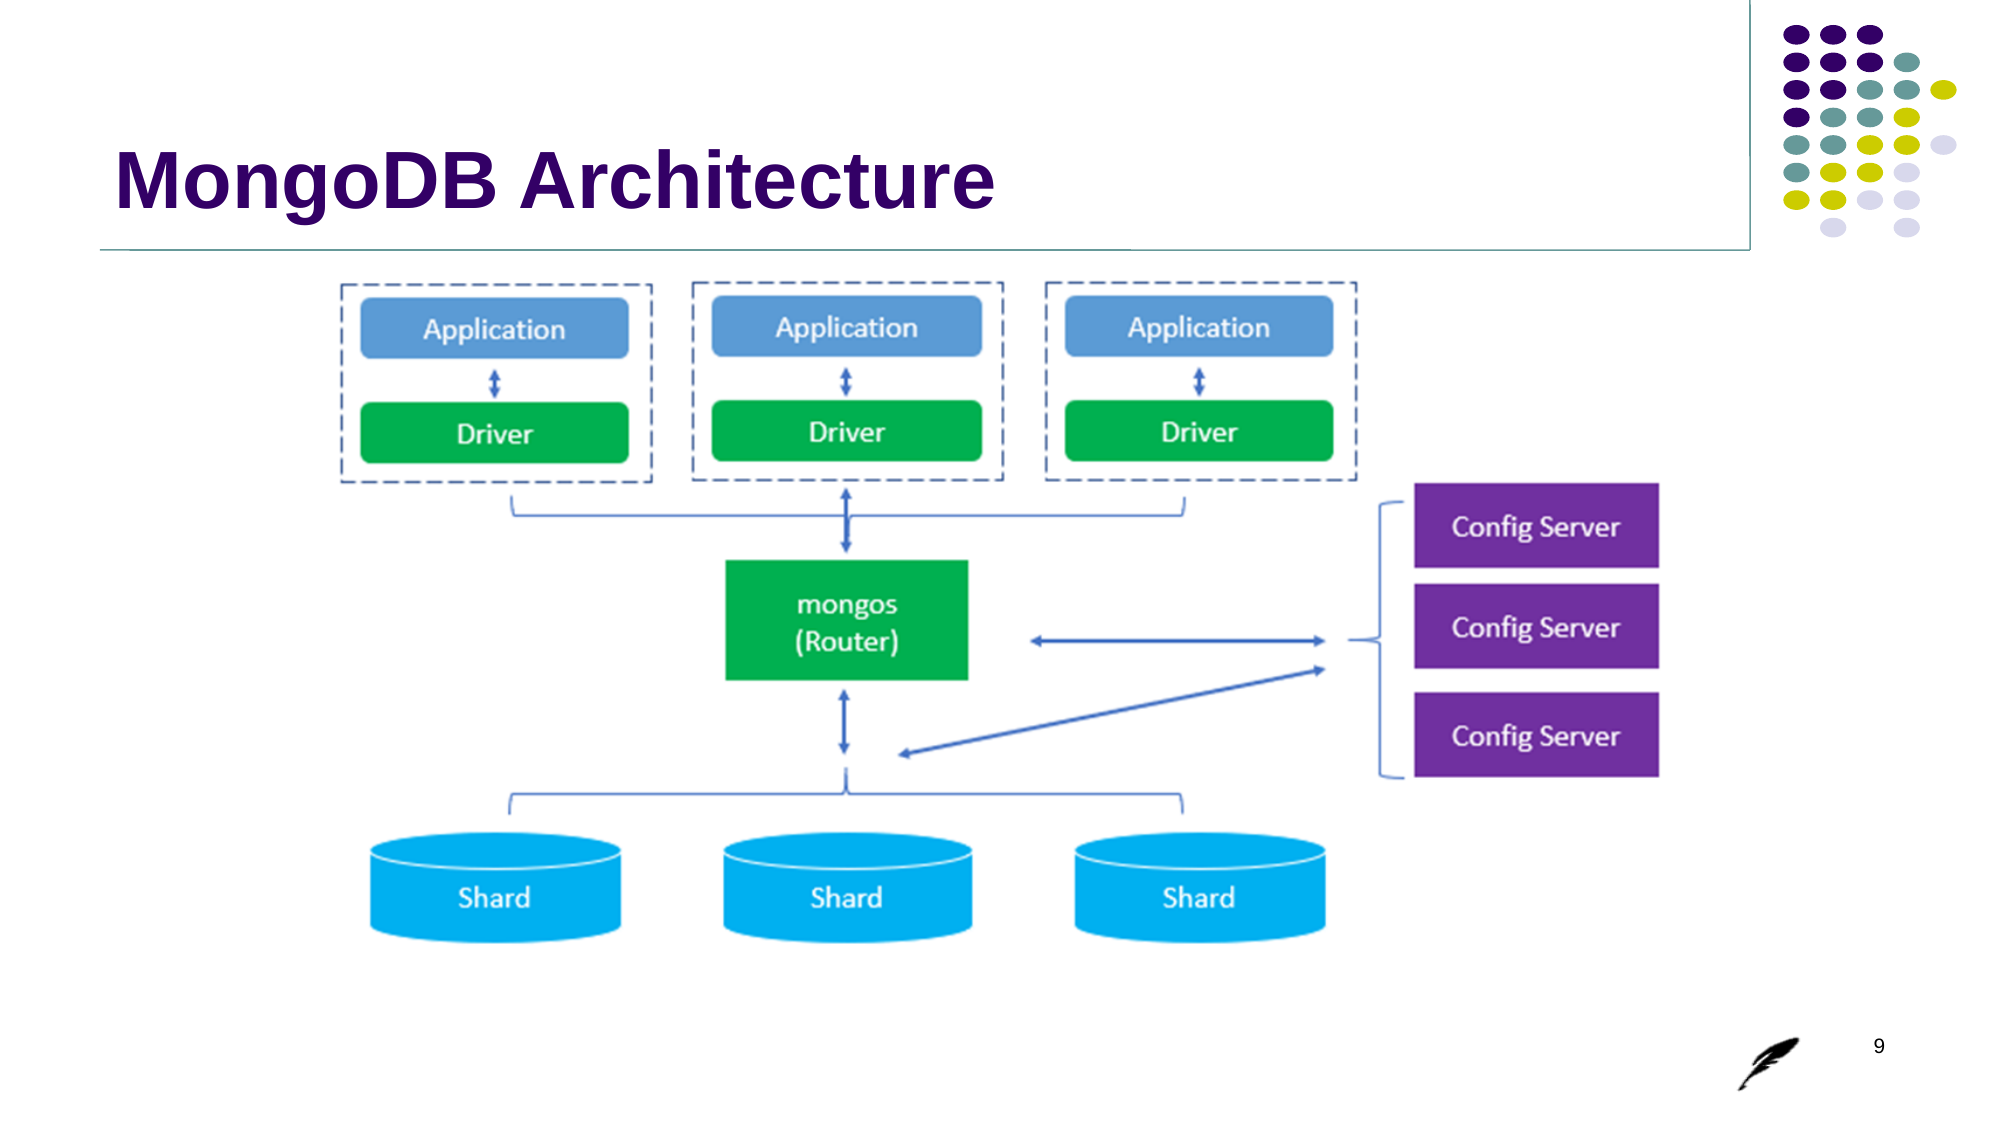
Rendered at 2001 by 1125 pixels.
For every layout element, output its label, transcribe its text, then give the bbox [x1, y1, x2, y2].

title MongoDB Architecture [99, 20, 1750, 233]
slide_number 9 [1433, 1025, 1900, 1100]
picture [327, 268, 1673, 951]
